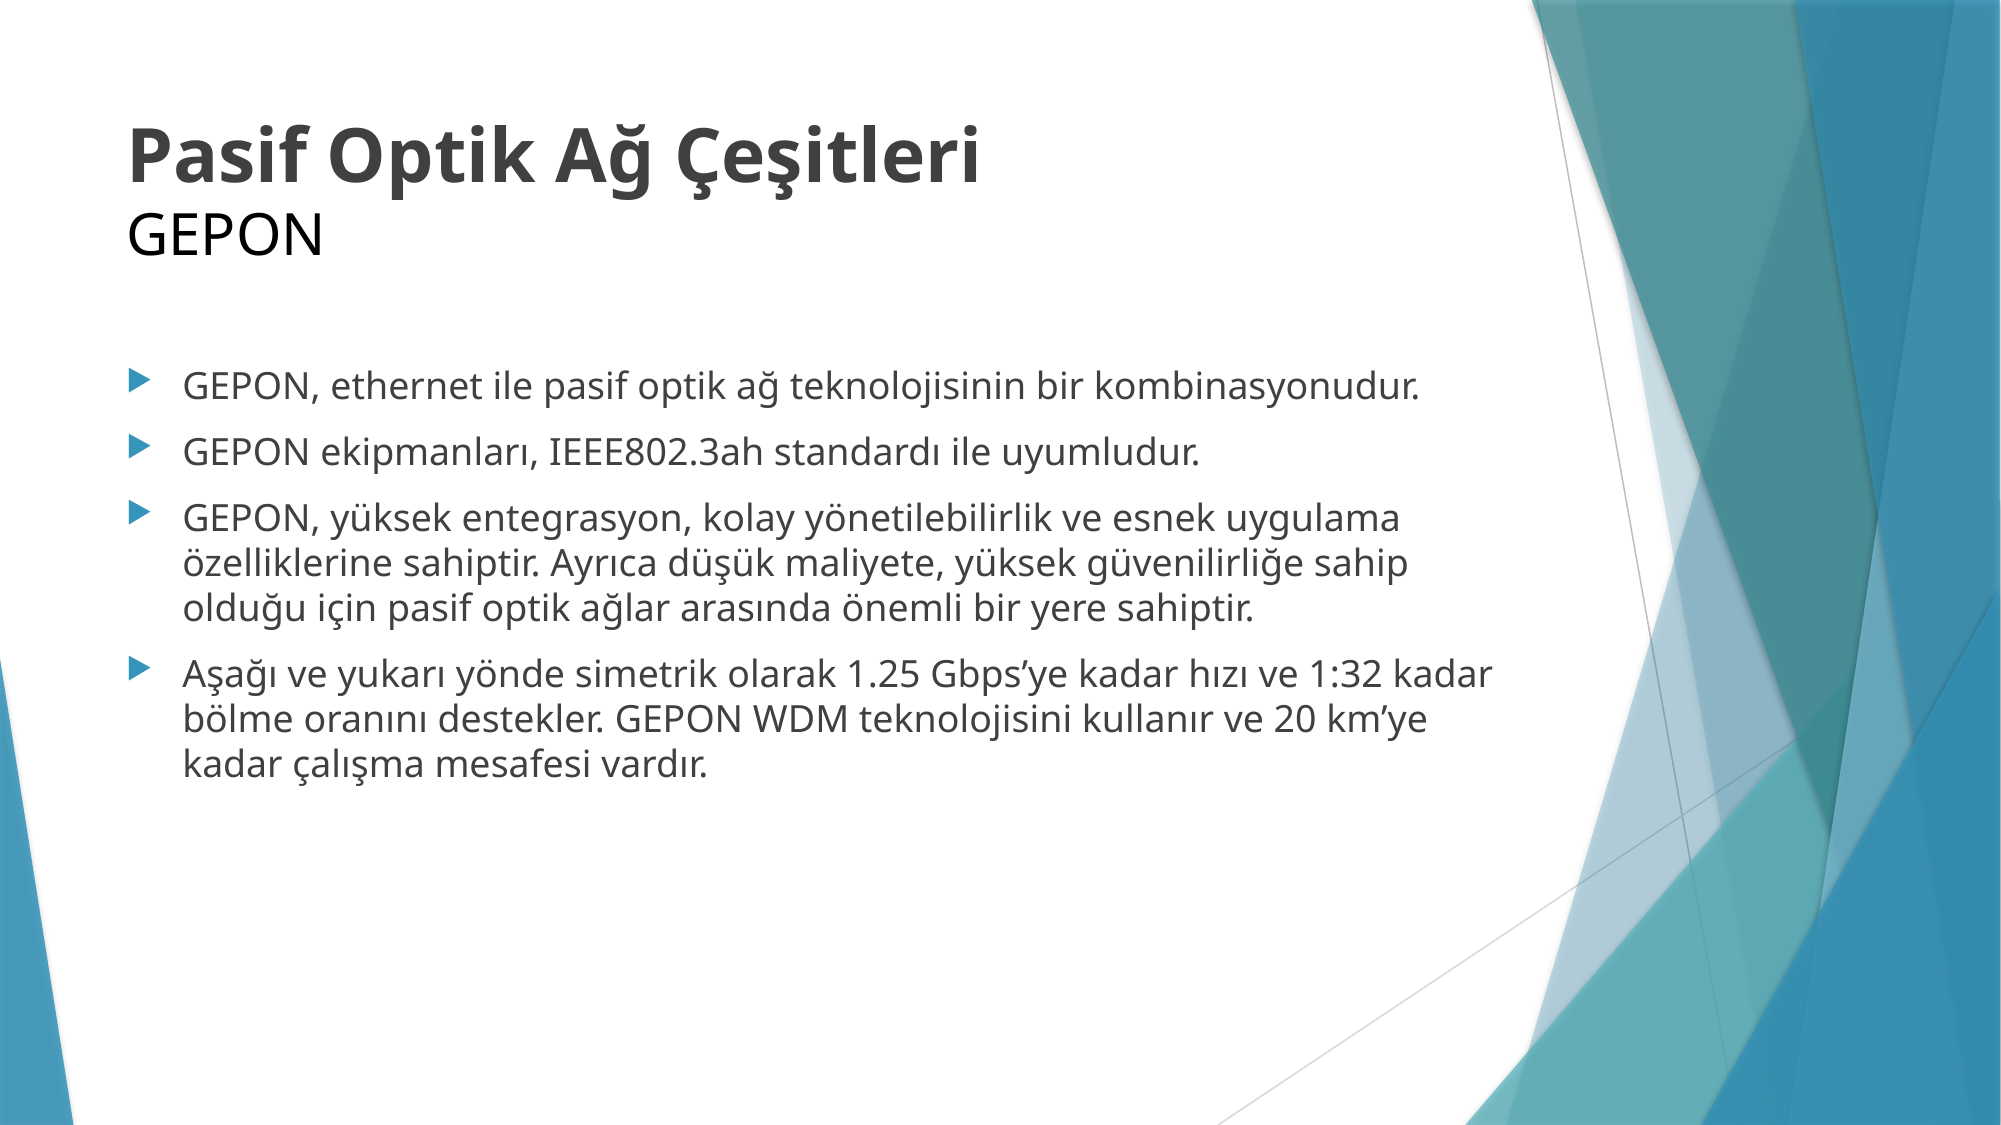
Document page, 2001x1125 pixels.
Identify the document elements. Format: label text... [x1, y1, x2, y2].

list GEPON, ethernet ile pasif optik ağ teknolojisinin bir kombinasyonudur. GEPON ekipmanları, IEEE802.3ah standardı ile uyumludur. GEPON, yüksek entegrasyon, kolay yönetilebilirlik ve esnek uygulama özelliklerine sahiptir. Ayrıca düşük maliyete, yüksek güvenilirliğe sahip olduğu için pasif optik ağlar arasında önemli bir yere sahiptir. Aşağı ve yukarı yönde simetrik olarak 1.25 Gbps’ye kadar hızı ve 1:32 kadar bölme oranını destekler. GEPON WDM teknolojisini kullanır ve 20 km’ye kadar çalışma mesafesi vardır. [111, 354, 1522, 992]
title Pasif Optik Ağ Çeşitleri GEPON [111, 99, 1522, 317]
